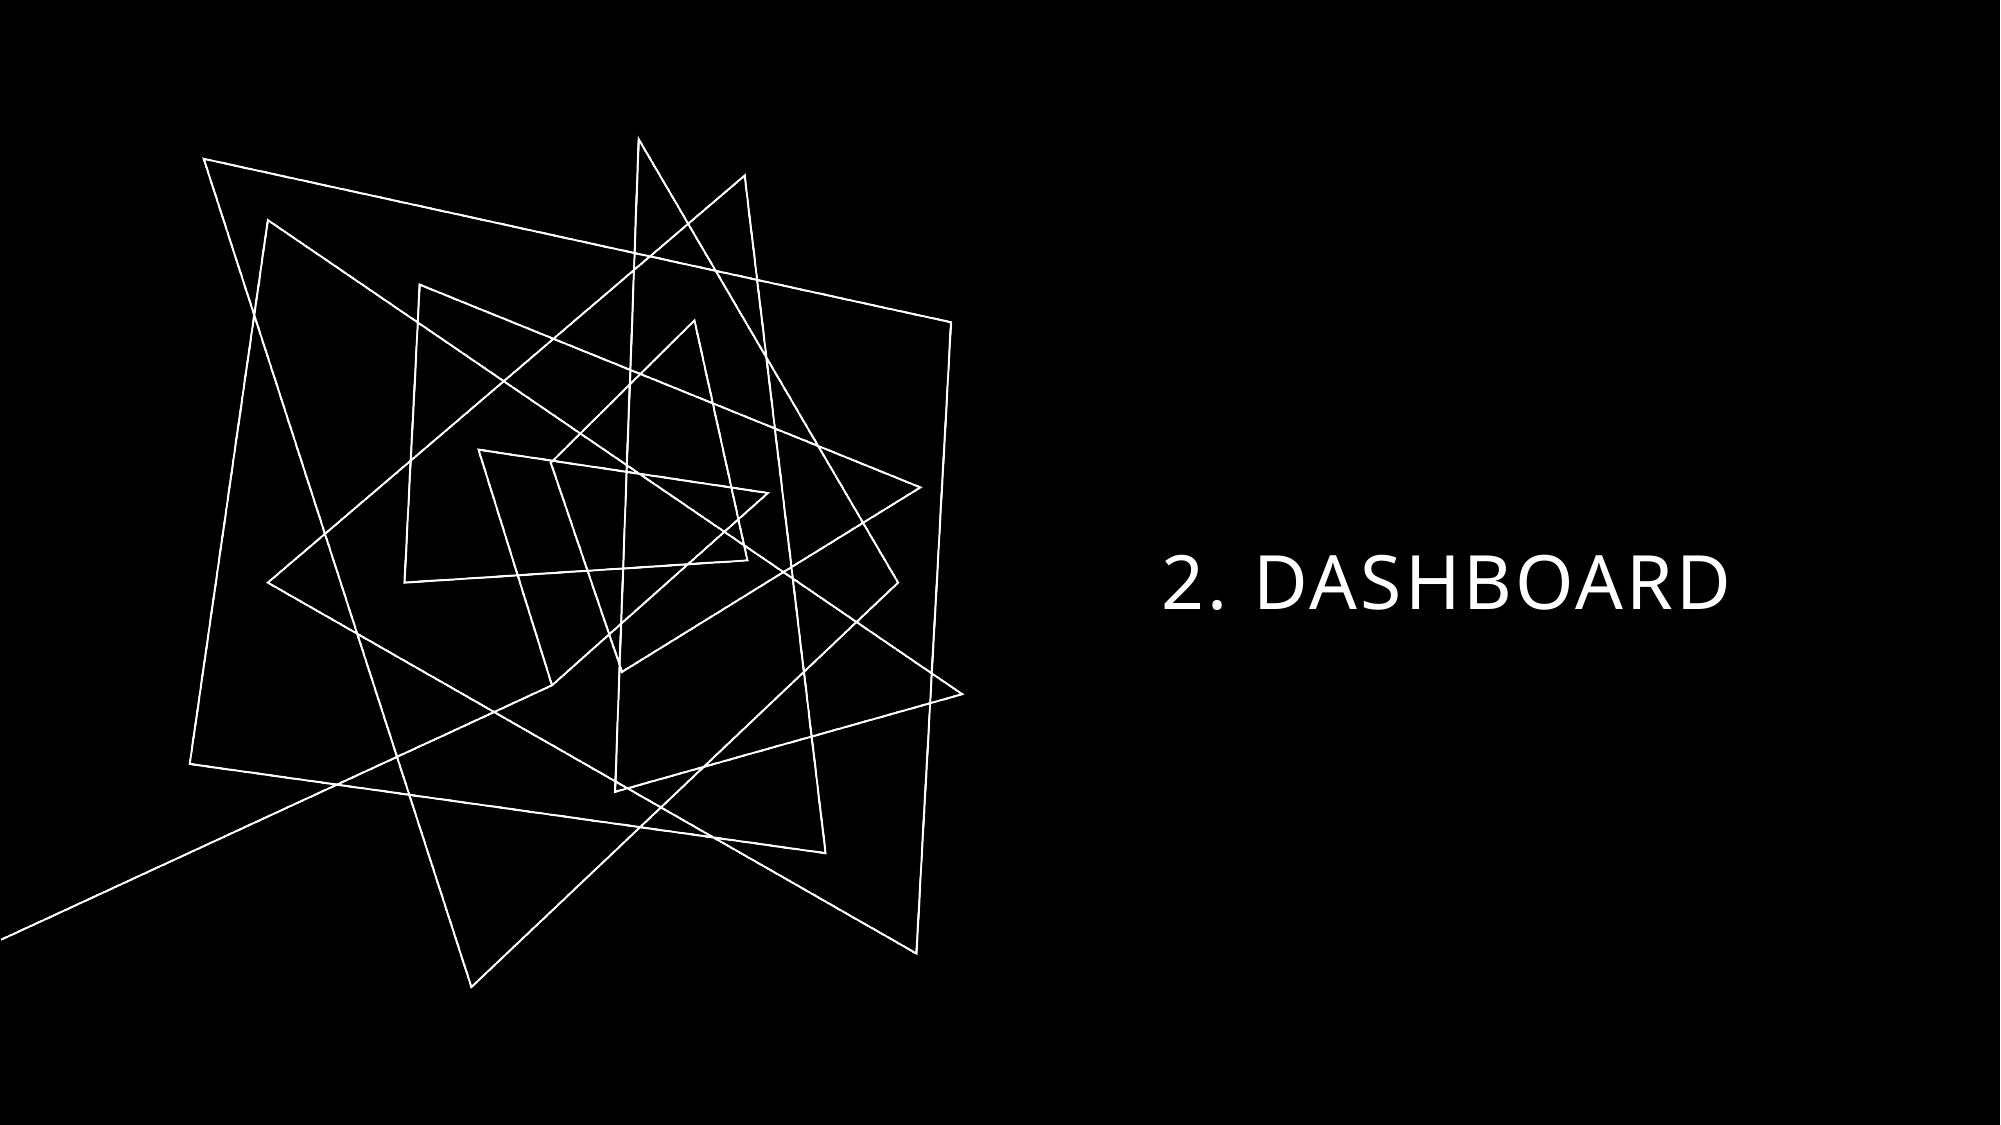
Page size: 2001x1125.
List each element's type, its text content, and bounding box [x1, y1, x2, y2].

picture [0, 135, 965, 989]
title 2. DASHBOARD [1146, 66, 1833, 634]
